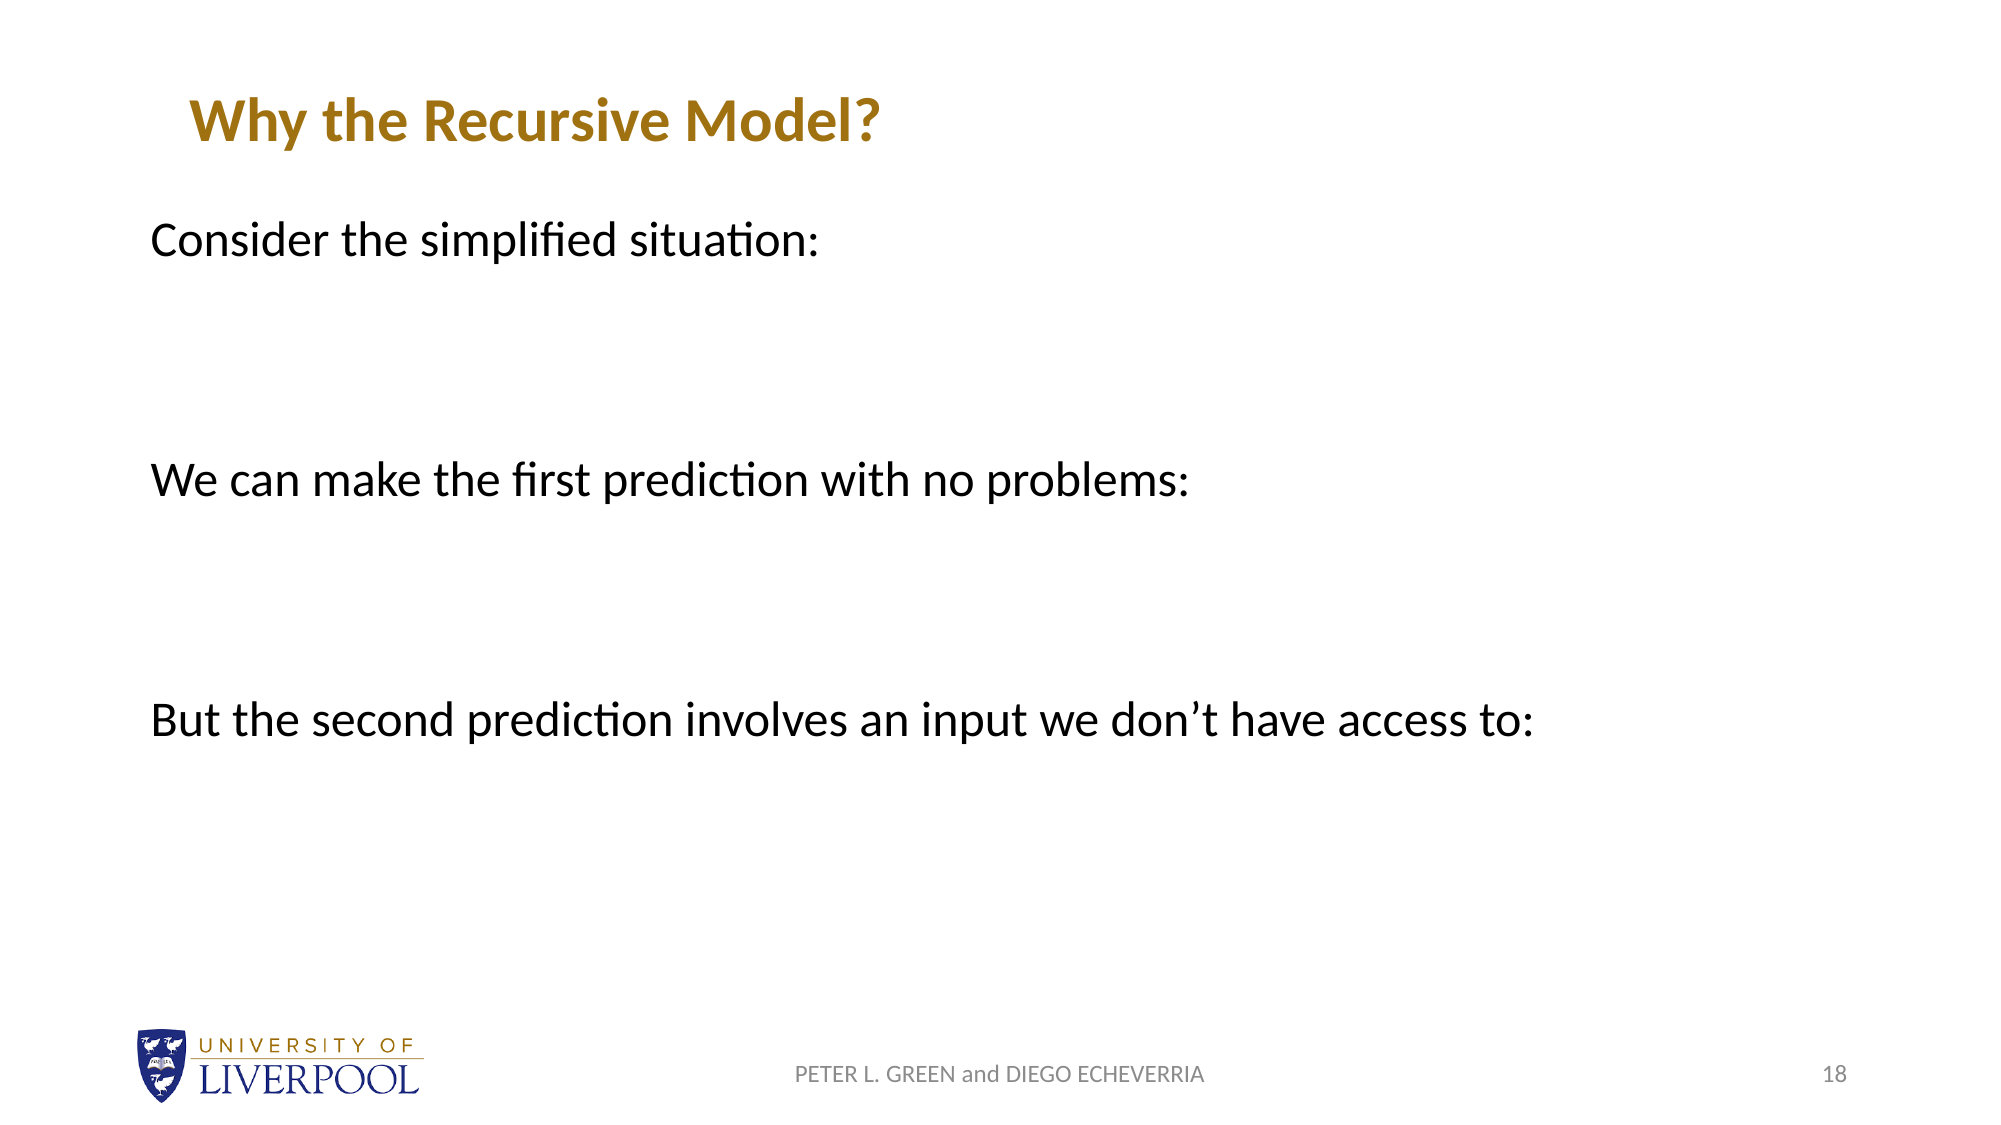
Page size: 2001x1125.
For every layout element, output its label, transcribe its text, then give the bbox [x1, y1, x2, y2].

picture [137, 1029, 424, 1103]
slide_number 18 [1412, 1042, 1863, 1103]
footer PETER L. GREEN and DIEGO ECHEVERRIA [662, 1042, 1338, 1103]
text_box Why the Recursive Model? [174, 71, 1167, 162]
